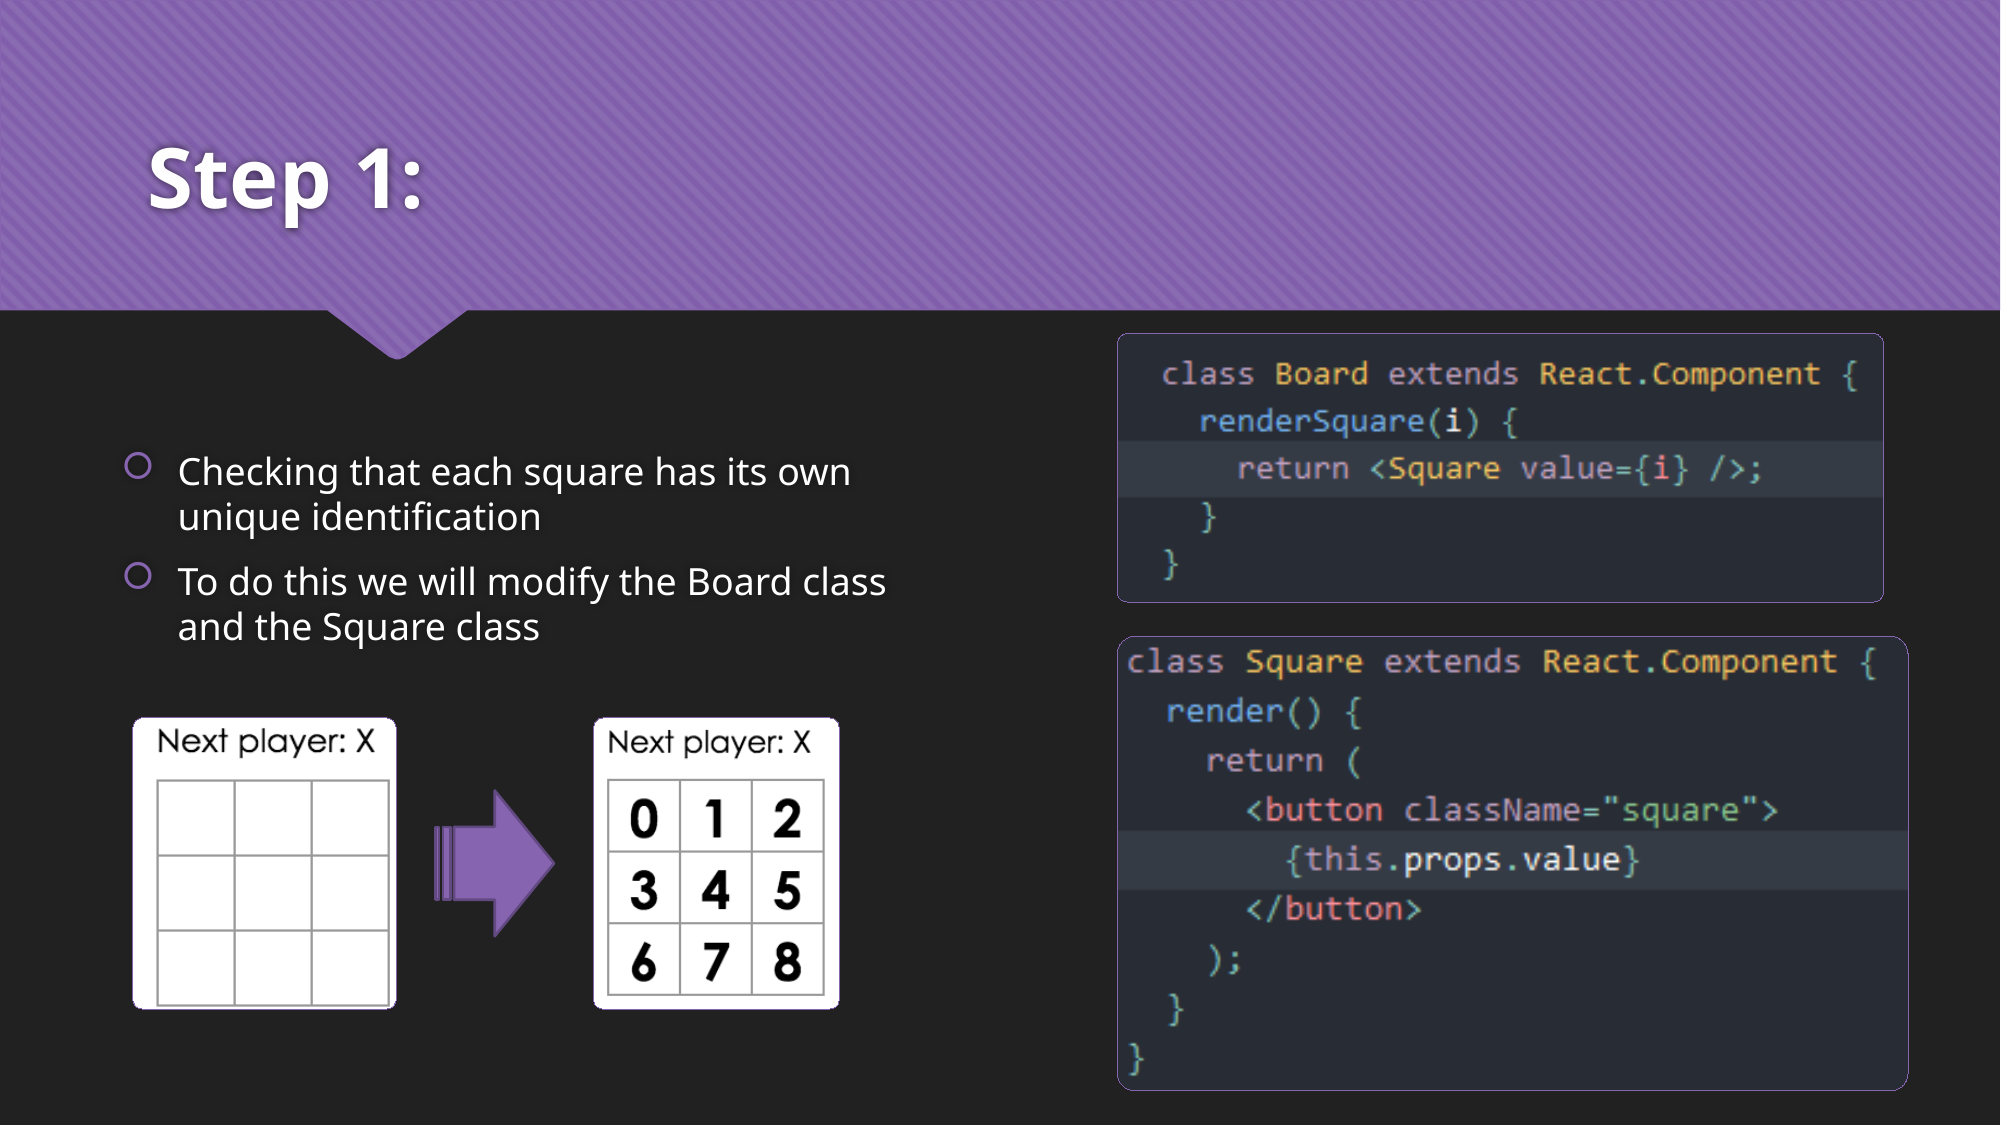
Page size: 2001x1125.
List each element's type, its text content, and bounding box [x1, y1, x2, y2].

picture [132, 717, 397, 1010]
picture [593, 717, 840, 1010]
text_box [434, 826, 440, 901]
picture [1117, 635, 1909, 1091]
list Checking that each square has its own unique identification To do this we will modify the Board class and the Square class [106, 395, 973, 701]
text_box [442, 789, 556, 938]
title Step 1: [132, 73, 1868, 233]
picture [1117, 333, 1884, 603]
